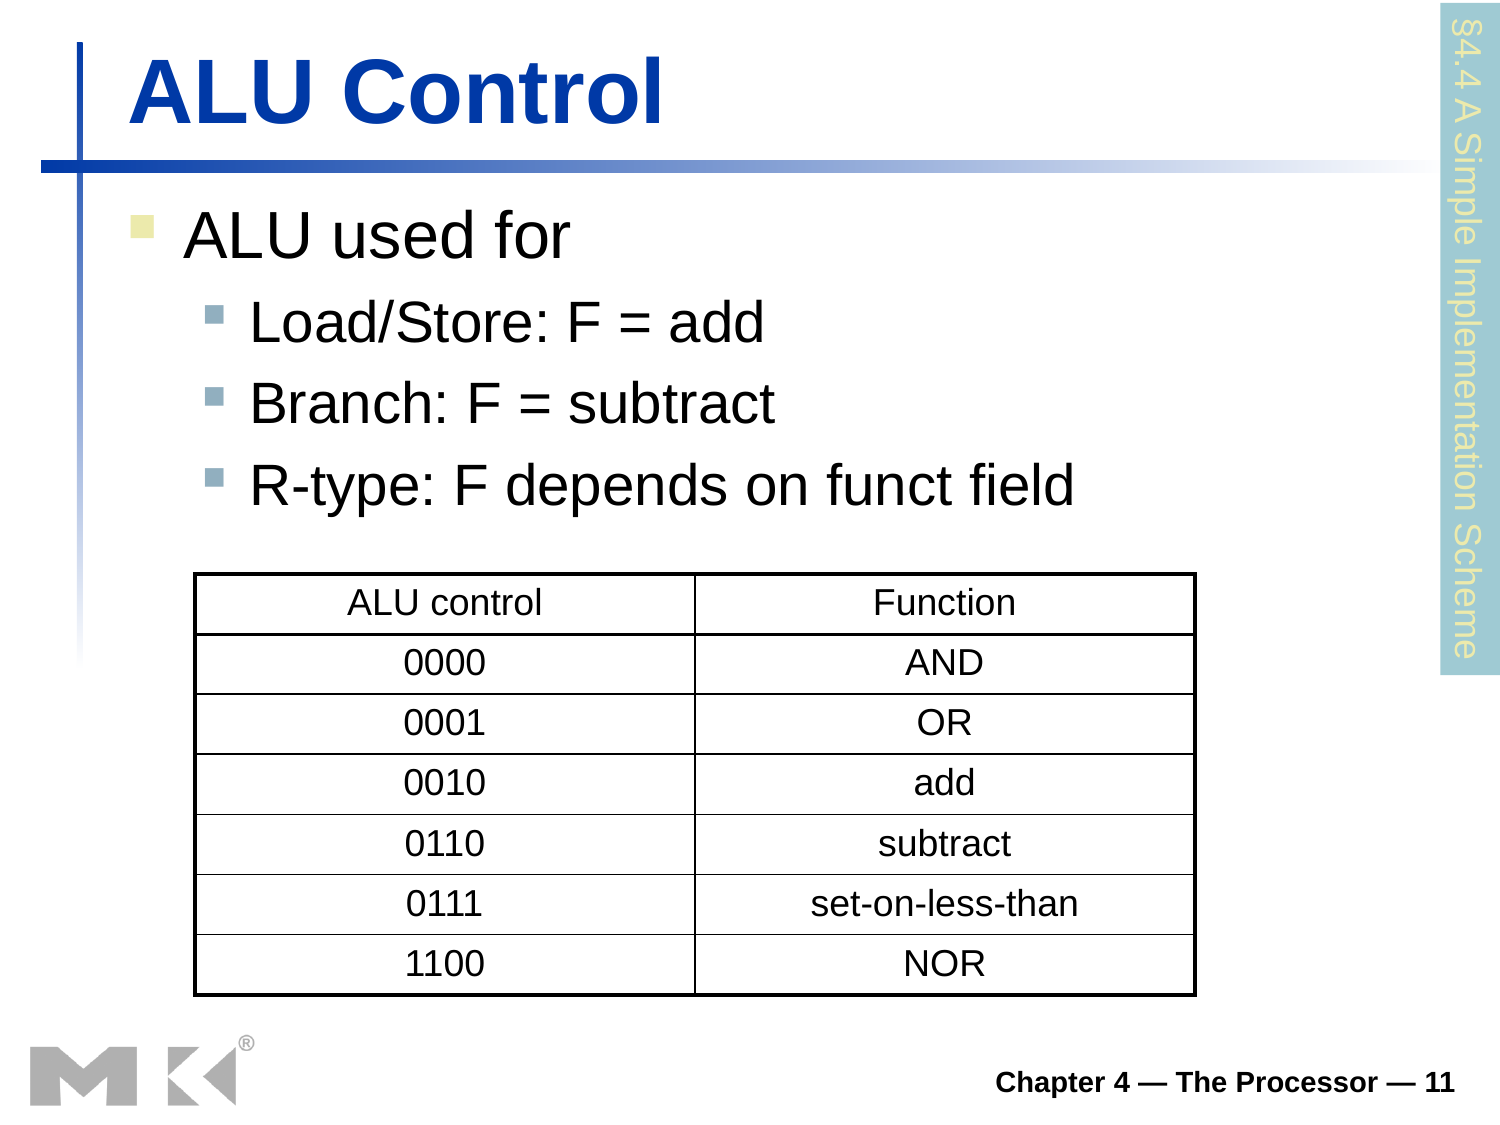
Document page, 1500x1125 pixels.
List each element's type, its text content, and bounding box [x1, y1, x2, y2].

table_cell 0110 [197, 815, 694, 874]
table_cell OR [696, 695, 1193, 753]
table_cell AND [696, 636, 1193, 693]
table_cell subtract [696, 815, 1193, 874]
table_cell 0001 [197, 695, 694, 753]
table_cell 0010 [197, 755, 694, 814]
table_cell set-on-less-than [696, 875, 1193, 934]
table_cell add [696, 755, 1193, 814]
footer Chapter 4 — The Processor — 11 [277, 1046, 1471, 1106]
list ALU used for Load/Store: F = add Branch: F = subtract R-type: F depends on funct field [112, 184, 1440, 576]
table_cell NOR [696, 935, 1193, 993]
table_header ALU control [197, 576, 694, 633]
text_box §4.4 A Simple Implementation Scheme [1440, 2, 1500, 676]
title ALU Control [112, 23, 1440, 149]
picture [29, 1034, 255, 1106]
table_cell 0000 [197, 636, 694, 693]
table_header Function [696, 576, 1193, 633]
table_cell 1100 [197, 935, 694, 993]
table_cell 0111 [197, 875, 694, 934]
